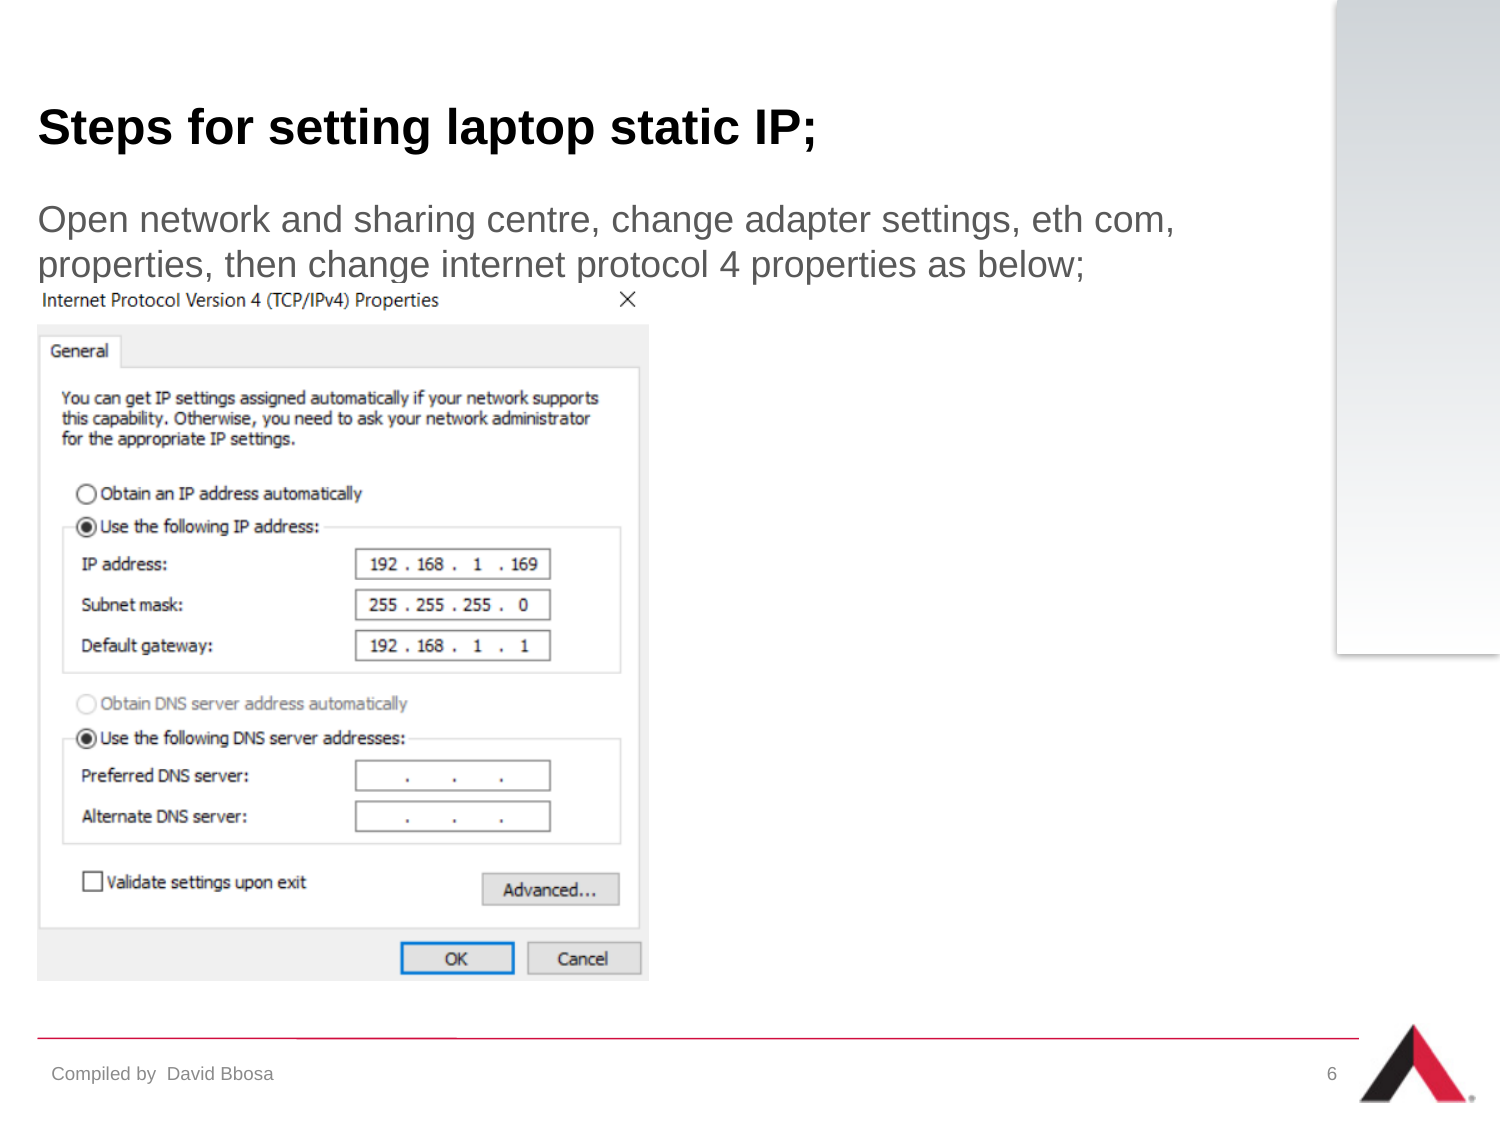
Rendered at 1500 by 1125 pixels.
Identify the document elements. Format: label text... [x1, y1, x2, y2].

picture [37, 283, 649, 981]
slide_number 6 [1074, 1042, 1338, 1103]
picture [1359, 1023, 1476, 1103]
title Steps for setting laptop static IP; [37, 45, 1312, 163]
footer Compiled by David Bbosa [0, 1042, 375, 1103]
list Open network and sharing centre, change adapter settings, eth com, properties, then change internet protocol 4 properties as below; [37, 187, 1312, 1005]
